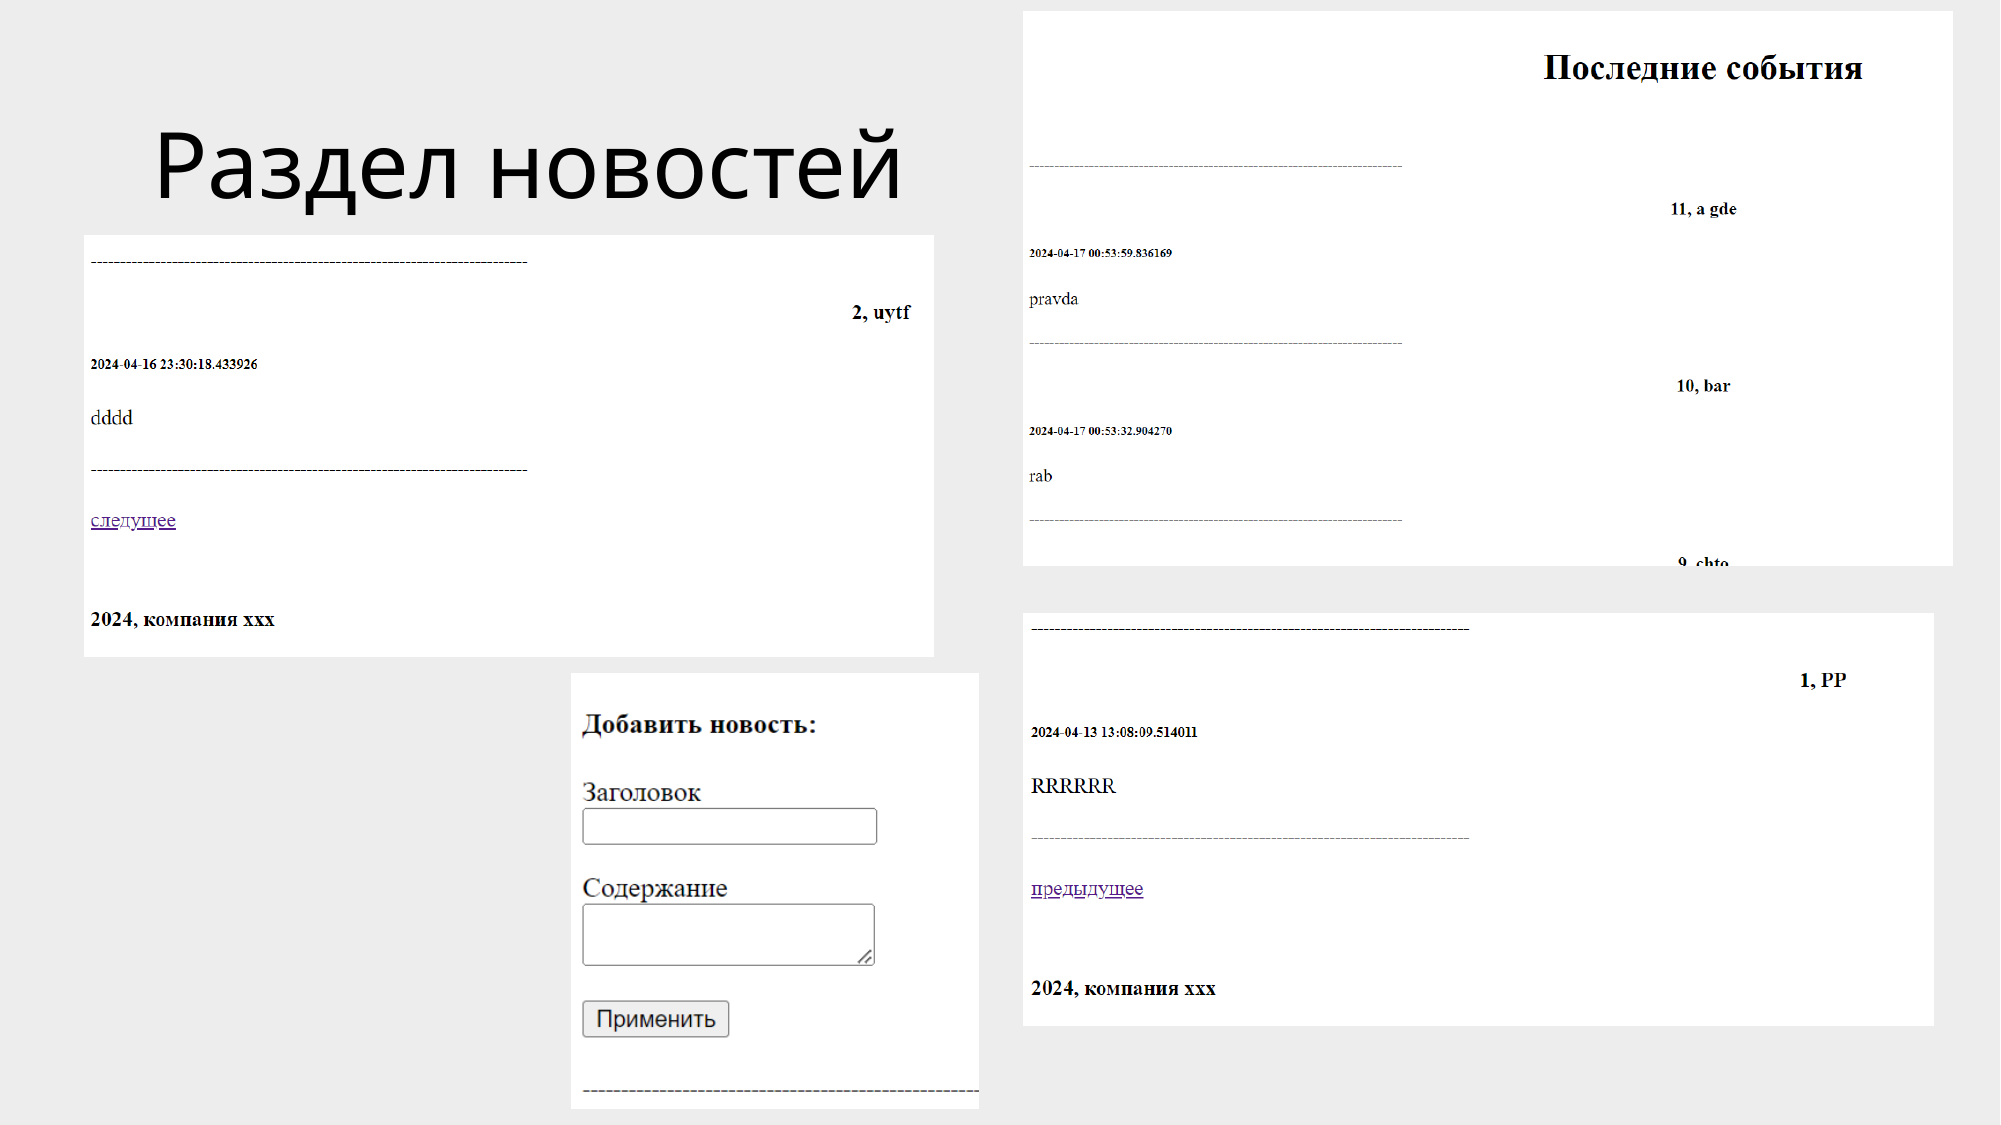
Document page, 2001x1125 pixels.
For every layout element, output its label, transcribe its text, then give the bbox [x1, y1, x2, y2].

picture [1022, 613, 1934, 1026]
picture [84, 235, 934, 657]
title Раздел новостей [137, 59, 1022, 278]
picture [571, 673, 979, 1109]
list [1022, 11, 1953, 566]
